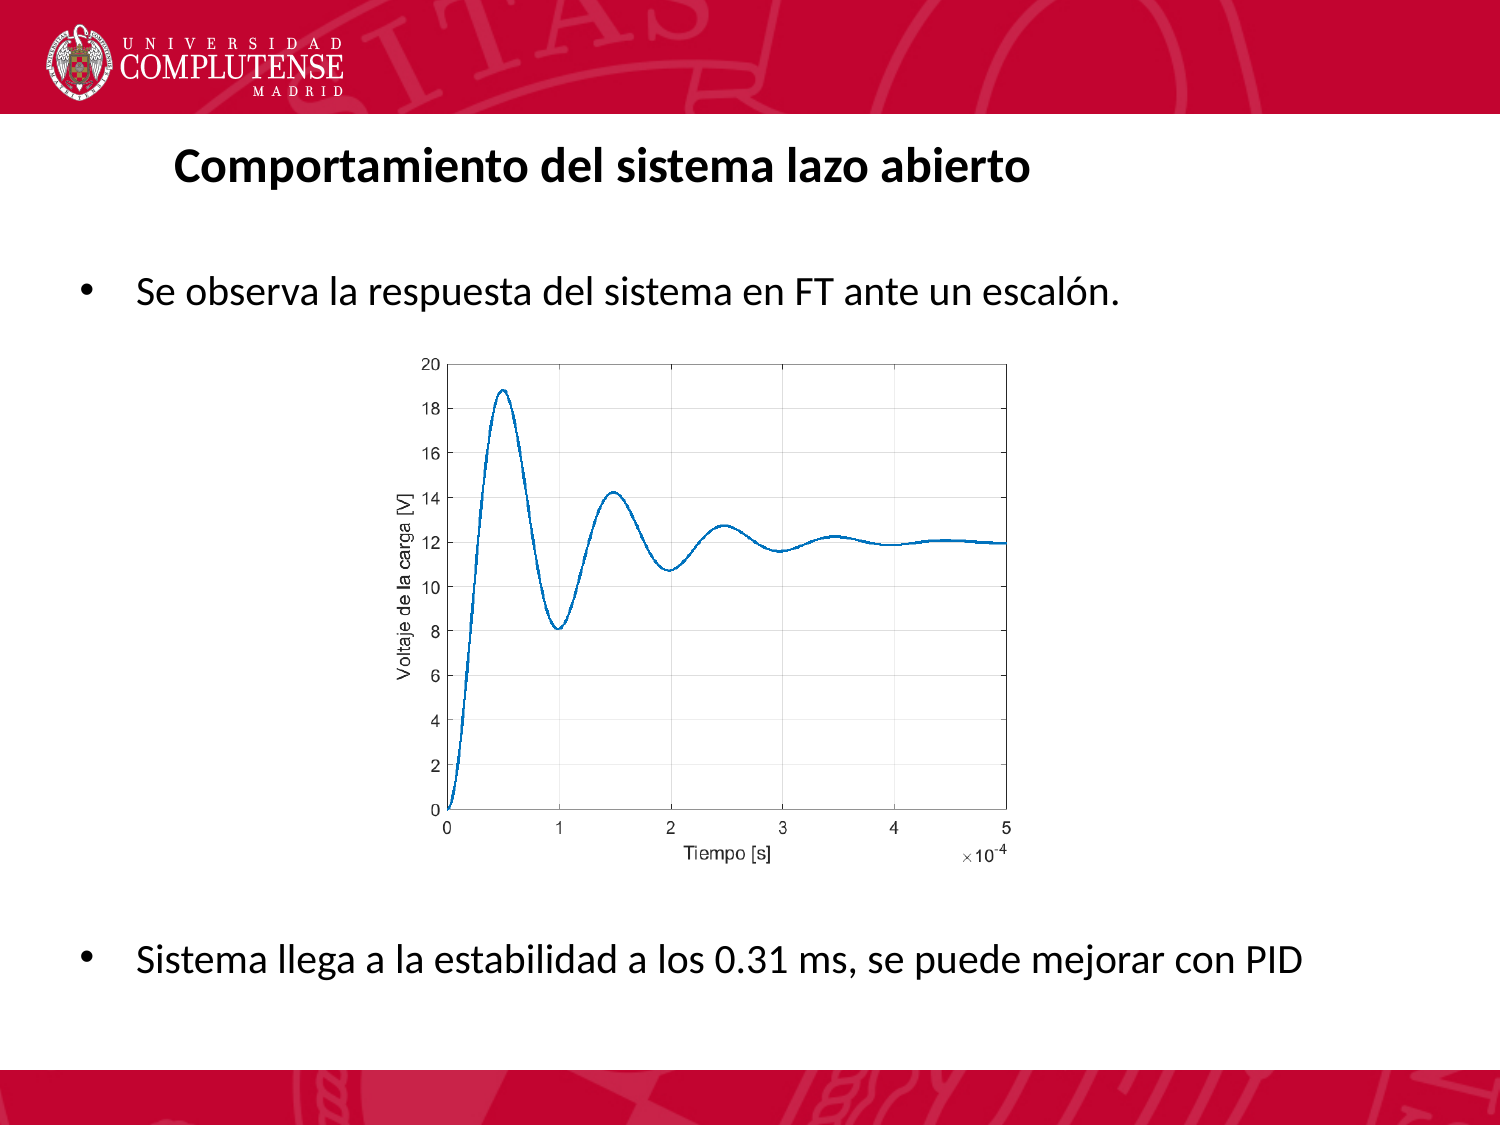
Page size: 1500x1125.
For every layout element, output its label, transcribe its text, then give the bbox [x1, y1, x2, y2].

picture [0, 1070, 1500, 1125]
picture [0, 0, 1500, 114]
picture [393, 355, 1012, 866]
text_box Se observa la respuesta del sistema en FT ante un escalón. Sistema llega a la estabilidad a los 0.31 ms, se puede mejorar con PID [64, 231, 1341, 989]
text_box Comportamiento del sistema lazo abierto [159, 125, 1341, 201]
